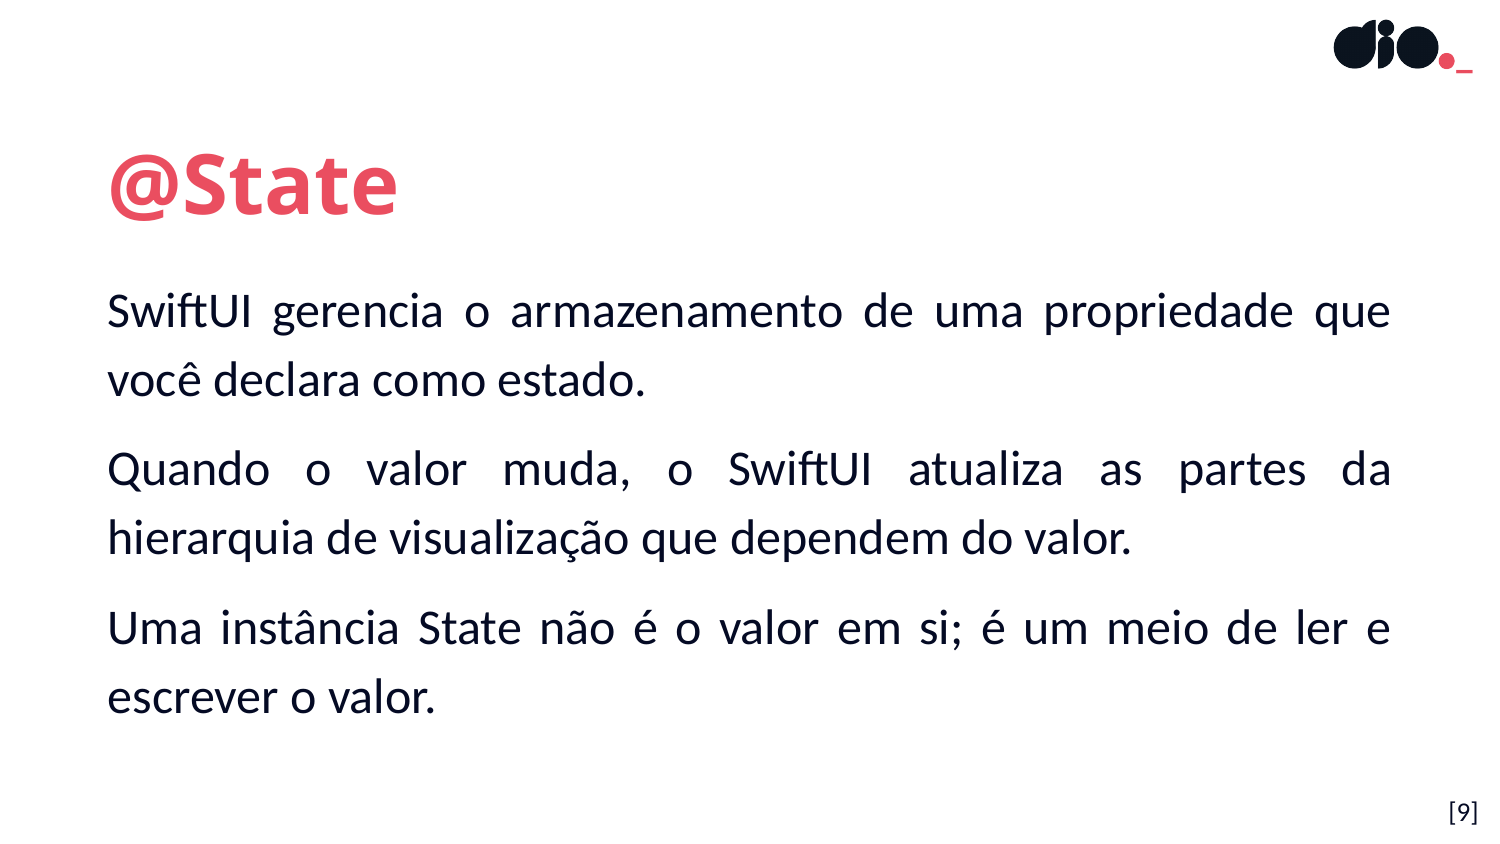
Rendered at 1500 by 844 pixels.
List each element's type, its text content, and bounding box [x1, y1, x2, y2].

text_box SwiftUI gerencia o armazenamento de uma propriedade que você declara como estado. Quando o valor muda, o SwiftUI atualiza as partes da hierarquia de visualização que dependem do valor. Uma instância State não é o valor em si; é um meio de ler e escrever o valor. [92, 243, 1408, 749]
slide_number [9] [1403, 779, 1494, 844]
picture [1333, 19, 1473, 74]
text_box @State [92, 104, 1408, 243]
